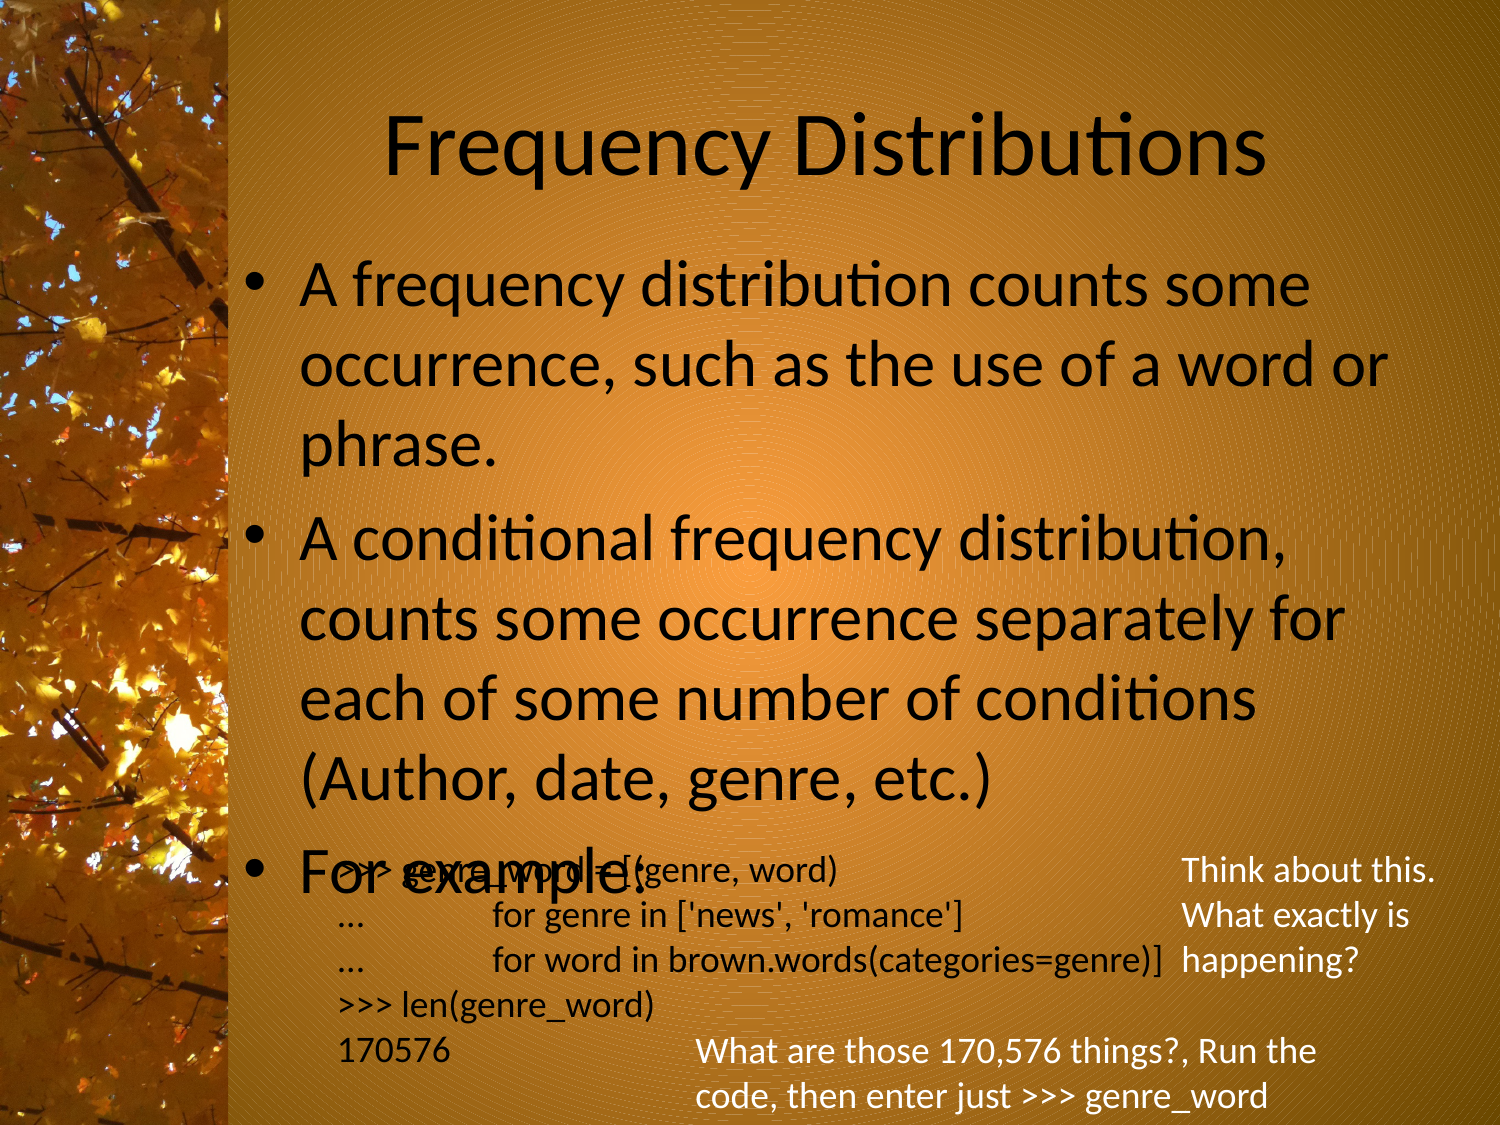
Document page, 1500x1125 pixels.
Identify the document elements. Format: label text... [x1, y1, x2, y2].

text_box What are those 170,576 things?, Run the code, then enter just >>> genre_word [680, 1018, 1337, 1124]
list A frequency distribution counts some occurrence, such as the use of a word or phrase. A conditional frequency distribution, counts some occurrence separately for each of some number of conditions (Author, date, genre, etc.) For example: [228, 232, 1425, 920]
text_box >>> genre_word = [(genre, word) ... for genre in ['news', 'romance'] ... for word in brown.words(categories=genre)] >>> len(genre_word) 170576 [322, 837, 1337, 1077]
text_box Think about this. What exactly is happening? [1166, 837, 1500, 987]
title Frequency Distributions [228, 45, 1425, 232]
picture [0, 0, 229, 1125]
